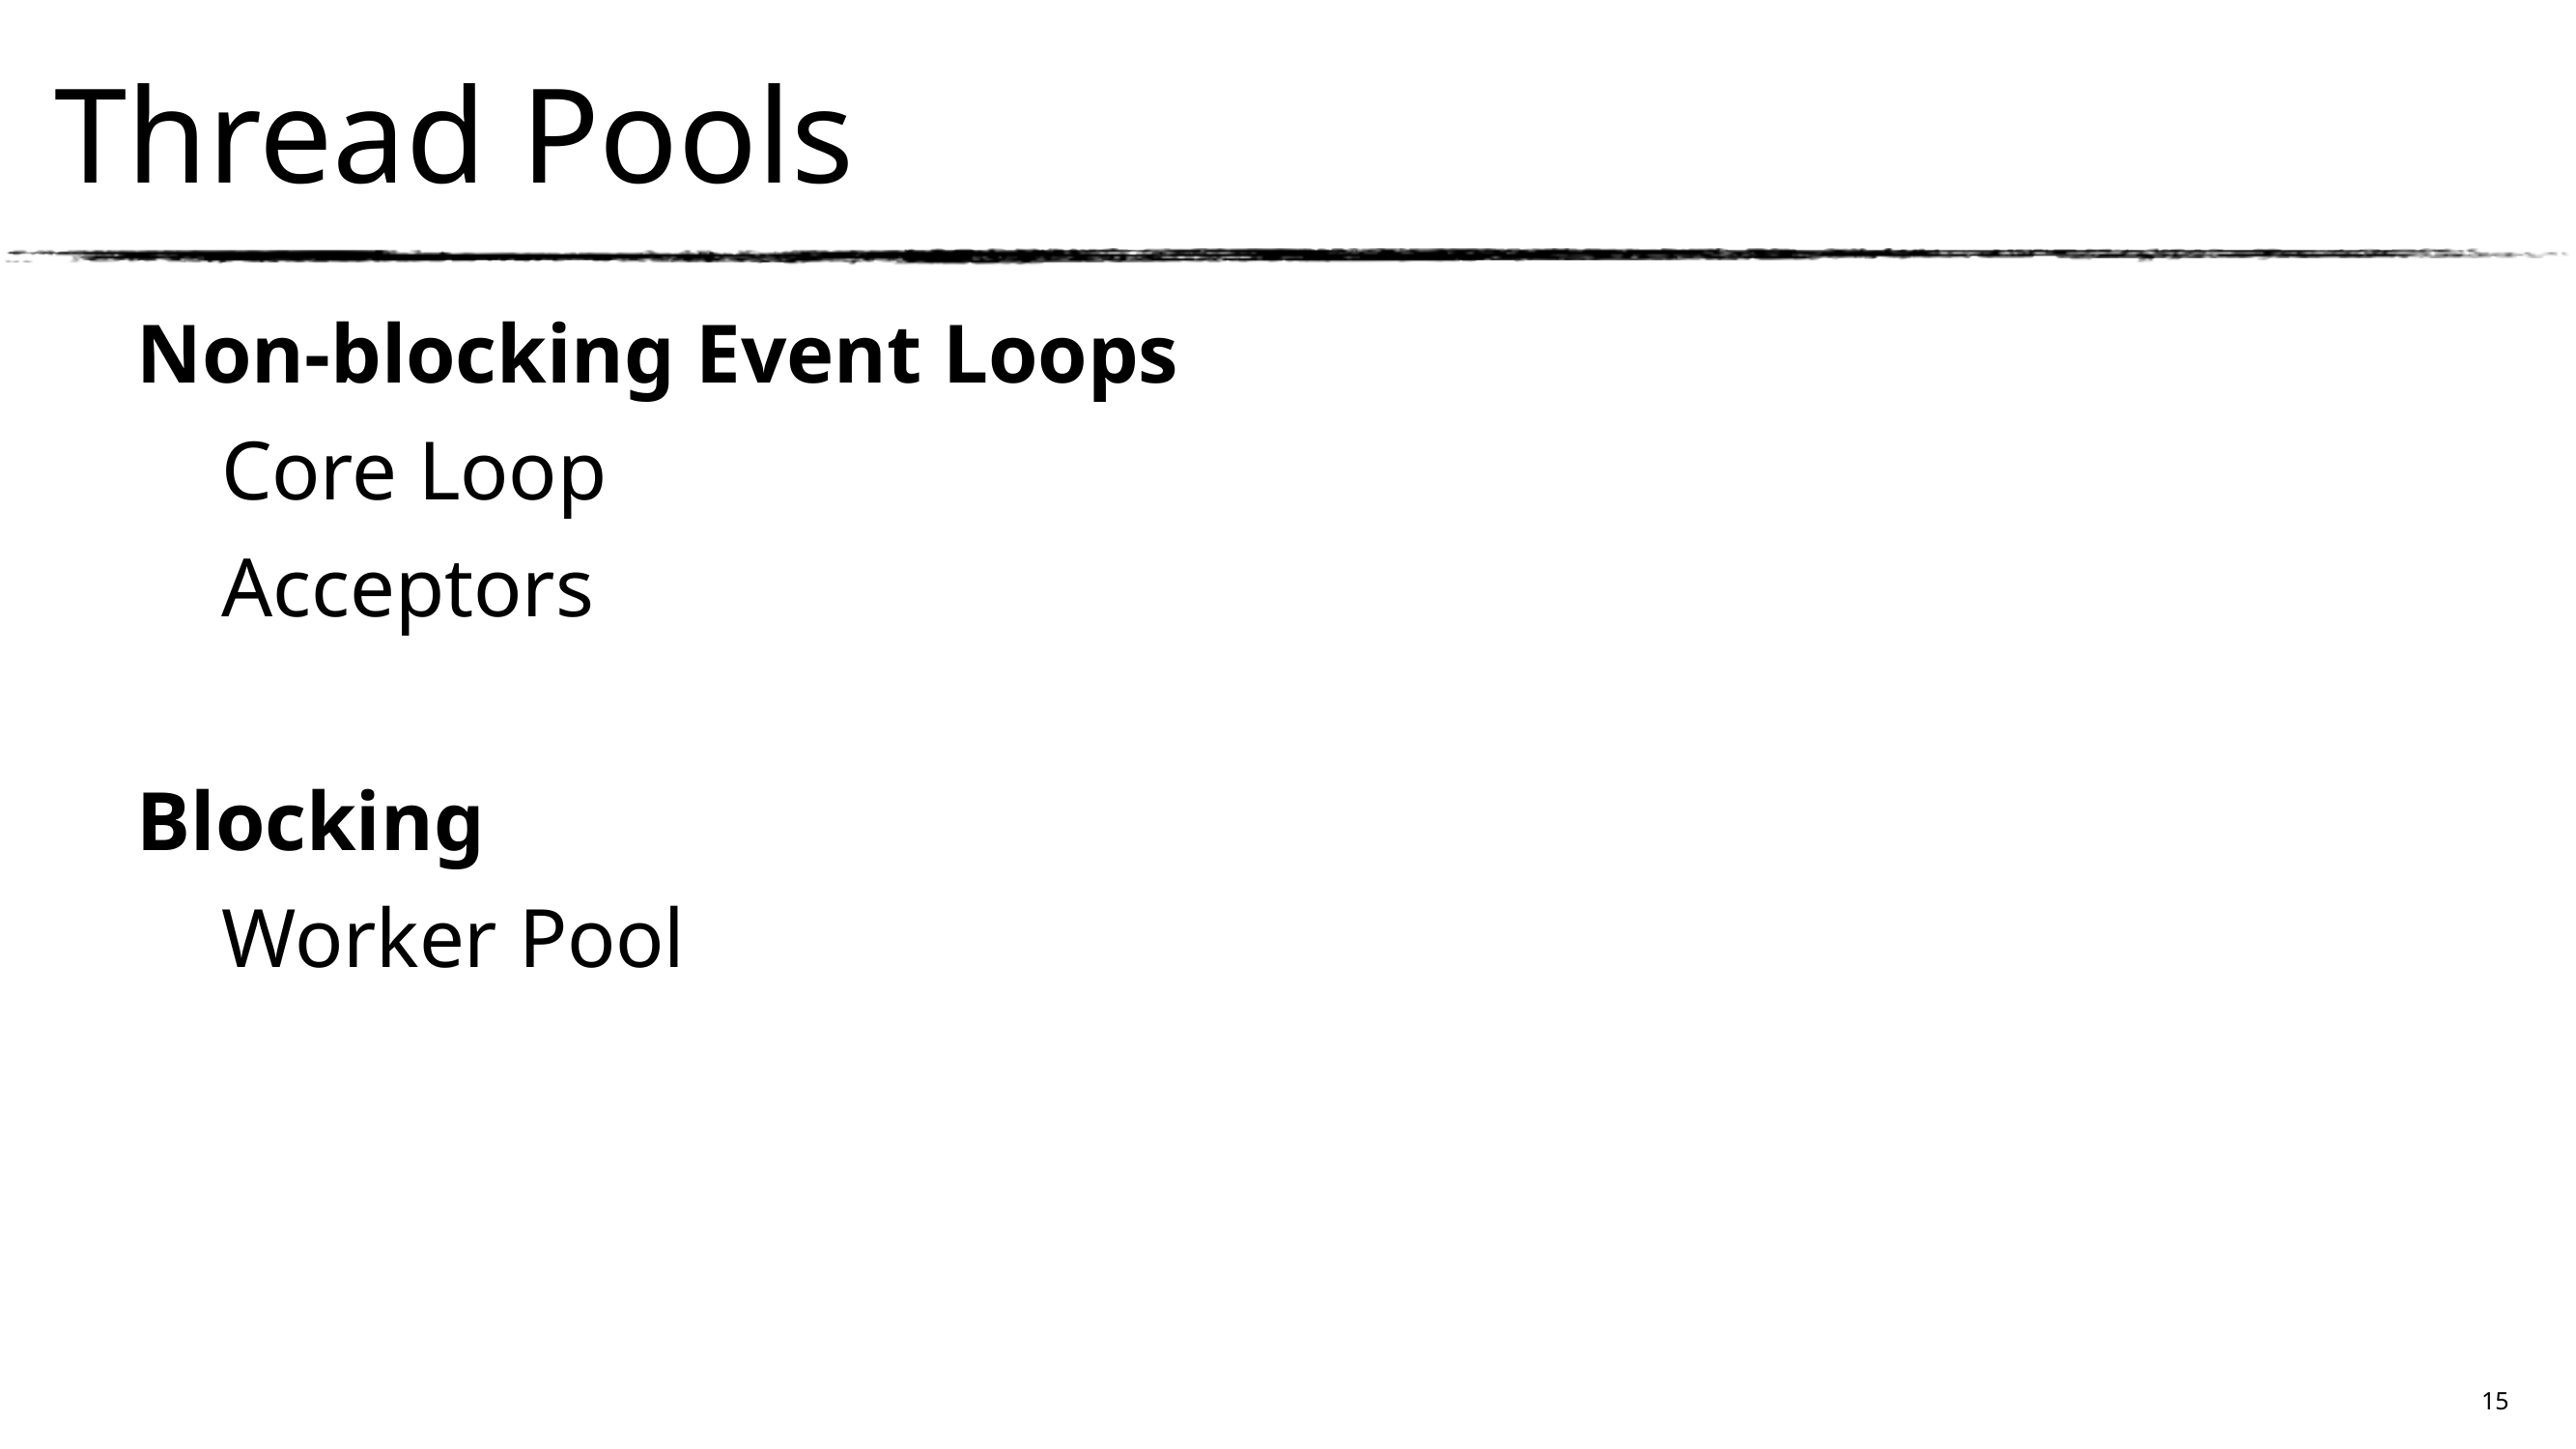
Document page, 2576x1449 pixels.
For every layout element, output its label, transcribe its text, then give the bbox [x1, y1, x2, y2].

text_box 15 [2474, 1378, 2517, 1423]
list Non-blocking Event Loops Core Loop Acceptors Blocking Worker Pool [128, 294, 2508, 1334]
title Thread Pools [45, 12, 2528, 250]
picture [0, 248, 2576, 268]
